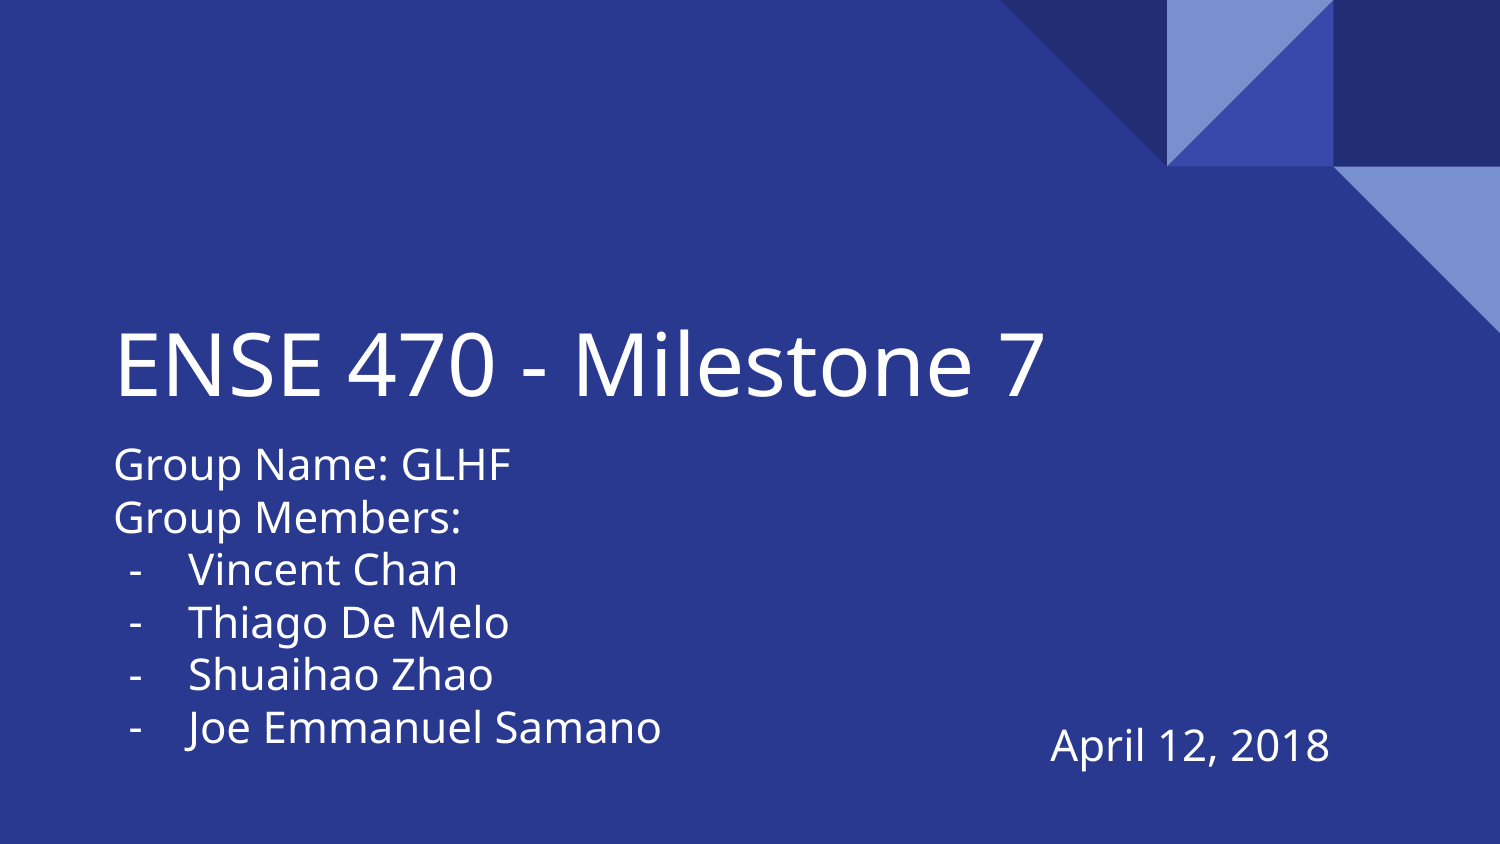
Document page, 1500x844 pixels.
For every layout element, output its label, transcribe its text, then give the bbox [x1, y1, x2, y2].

subtitle April 12, 2018 [1035, 703, 1447, 817]
subtitle Group Name: GLHF Group Members: Vincent Chan Thiago De Melo Shuaihao Zhao Joe Emmanuel Samano [98, 421, 689, 817]
title ENSE 470 - Milestone 7 [98, 291, 1447, 429]
